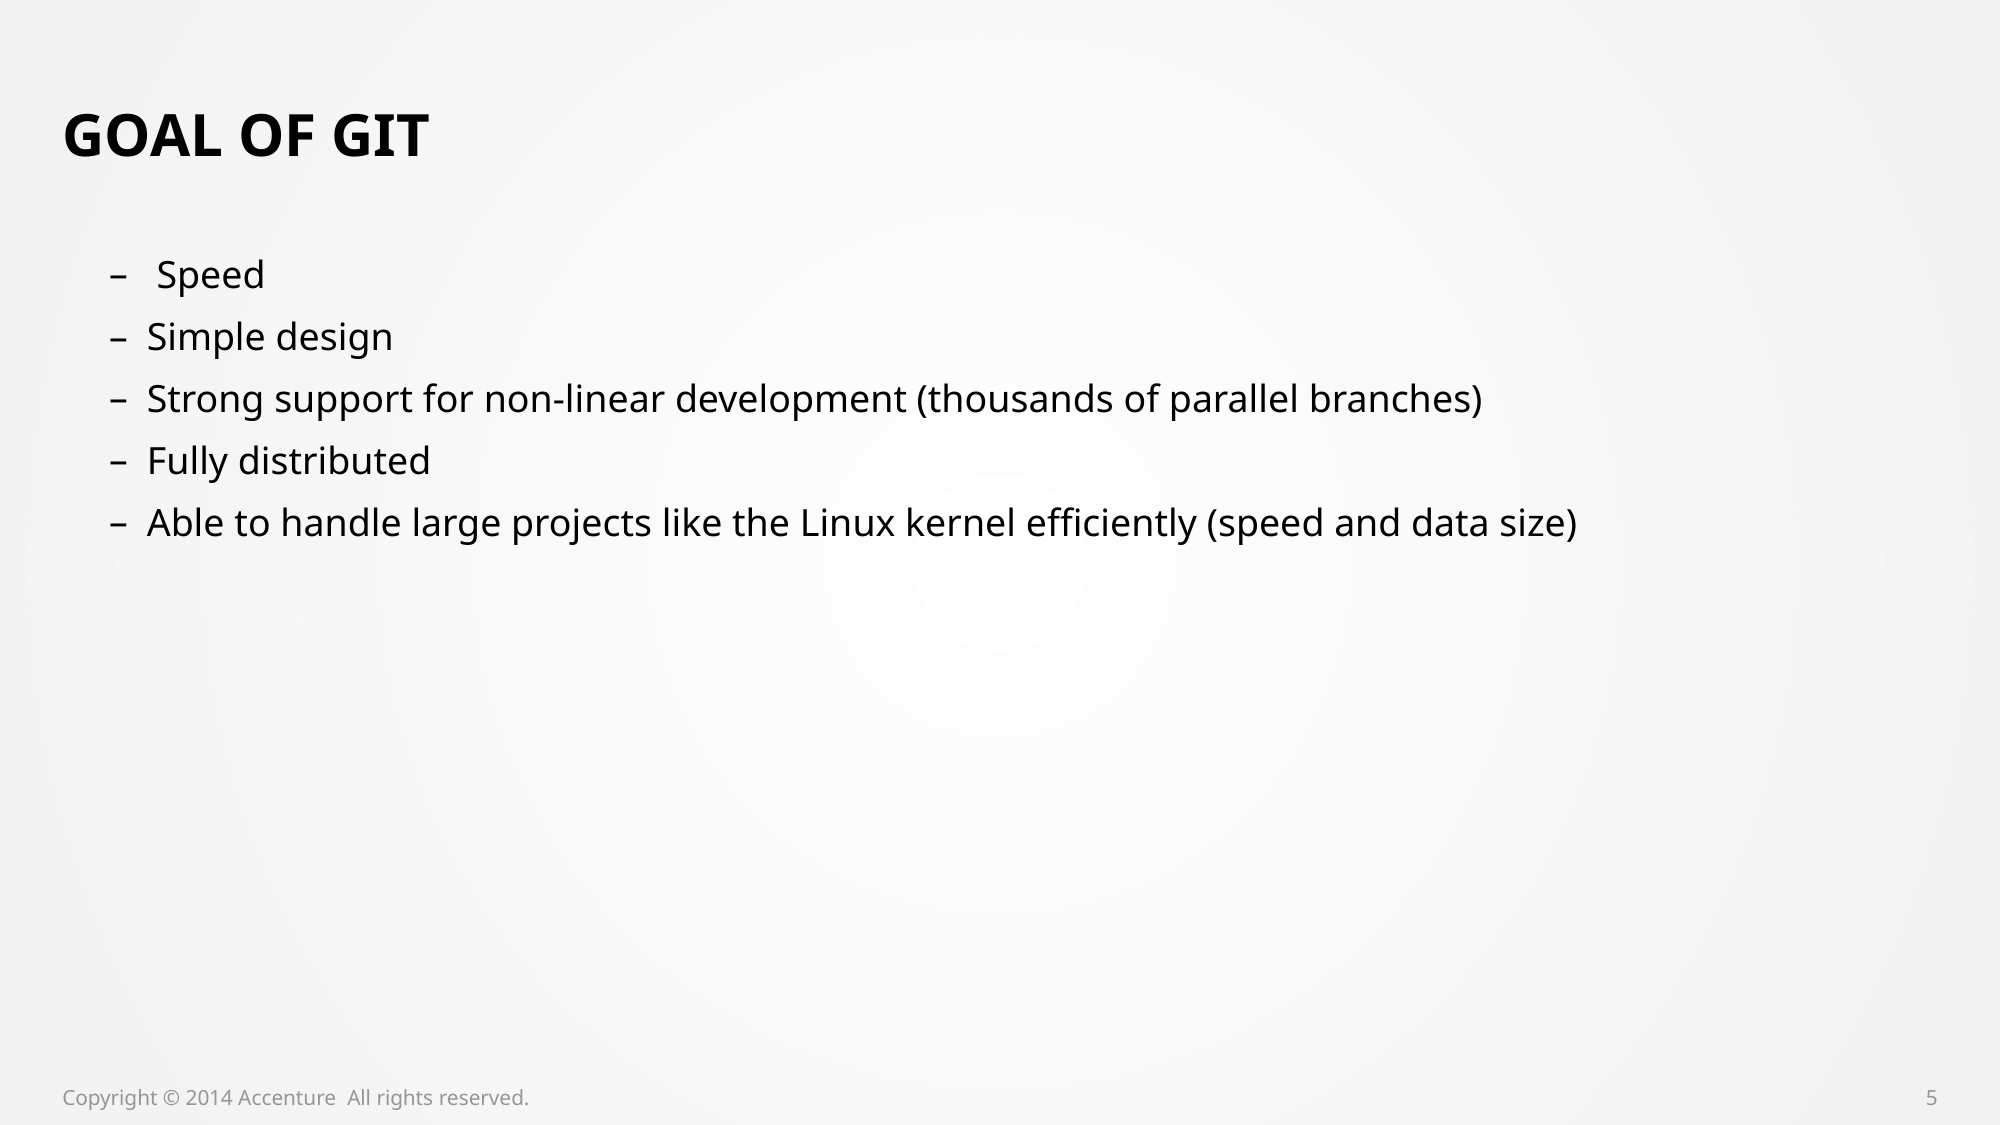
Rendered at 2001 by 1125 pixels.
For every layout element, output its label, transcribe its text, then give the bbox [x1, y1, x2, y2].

slide_number 5 [1887, 1078, 1938, 1113]
footer Copyright © 2014 Accenture All rights reserved. [62, 1078, 1000, 1113]
list Speed Simple design Strong support for non-linear development (thousands of parallel branches) Fully distributed Able to handle large projects like the Linux kernel efficiently (speed and data size) [62, 231, 1938, 1061]
title Goal of Git [62, 0, 1938, 167]
